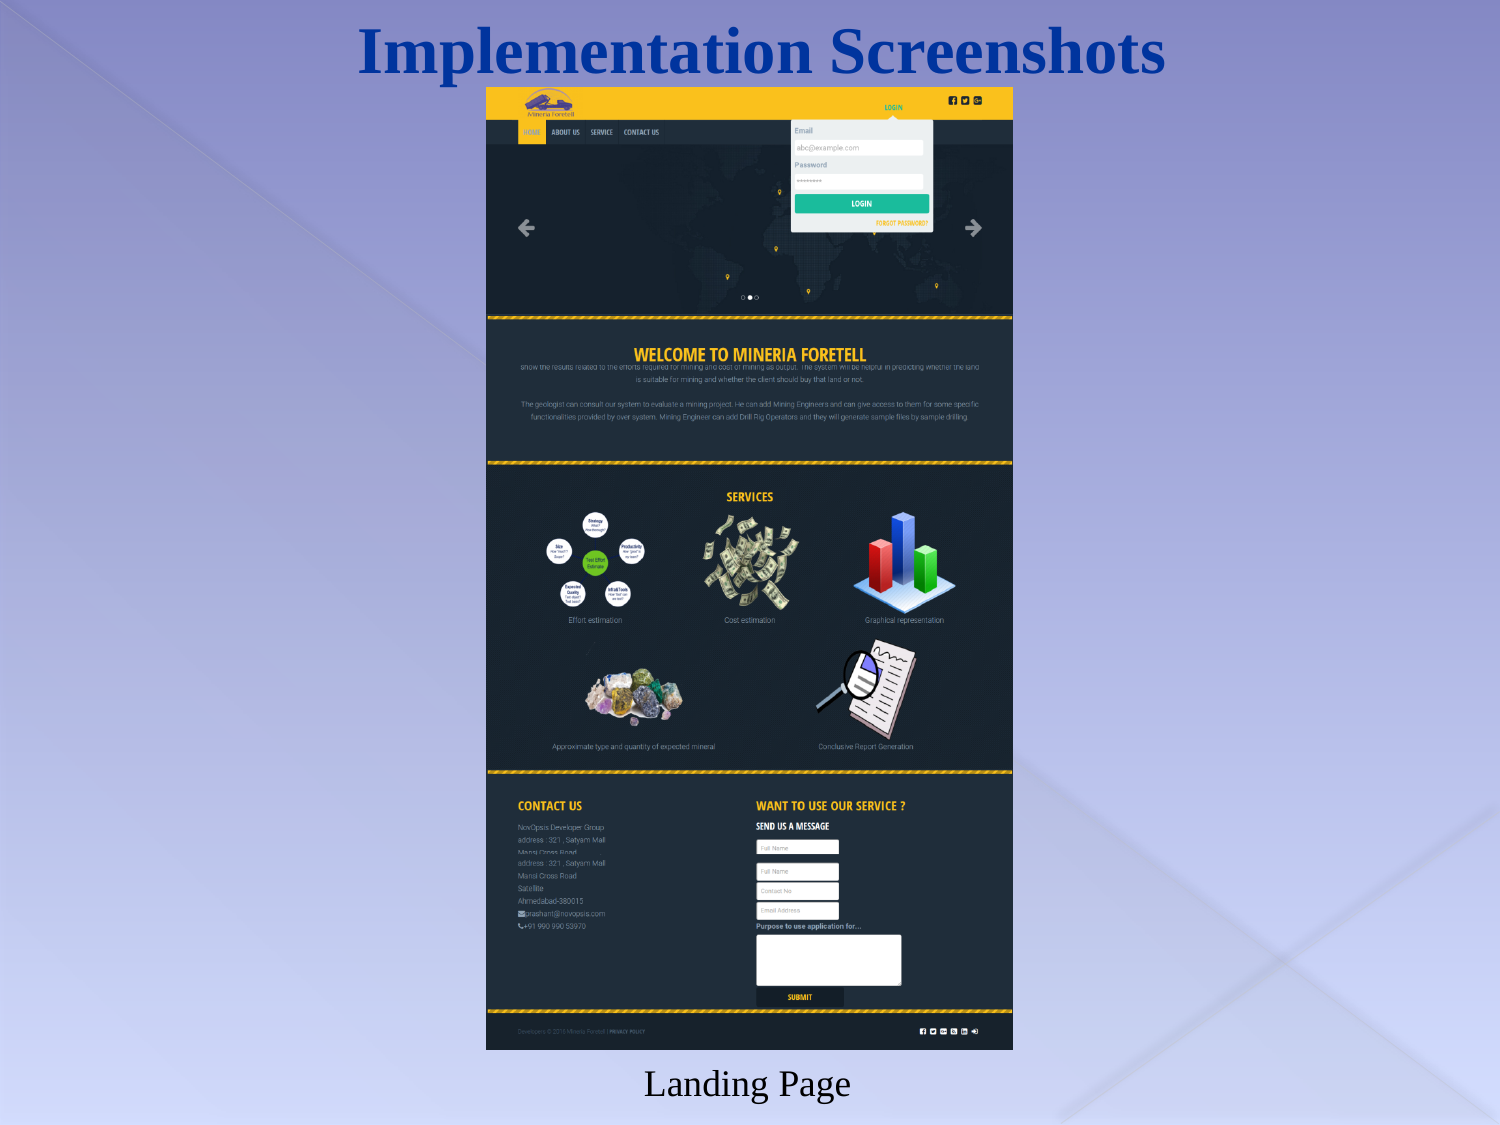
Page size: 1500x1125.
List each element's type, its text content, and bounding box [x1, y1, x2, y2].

text_box Implementation Screenshots [312, 0, 1213, 95]
text_box Landing Page [537, 1052, 950, 1112]
picture [486, 87, 1013, 1051]
